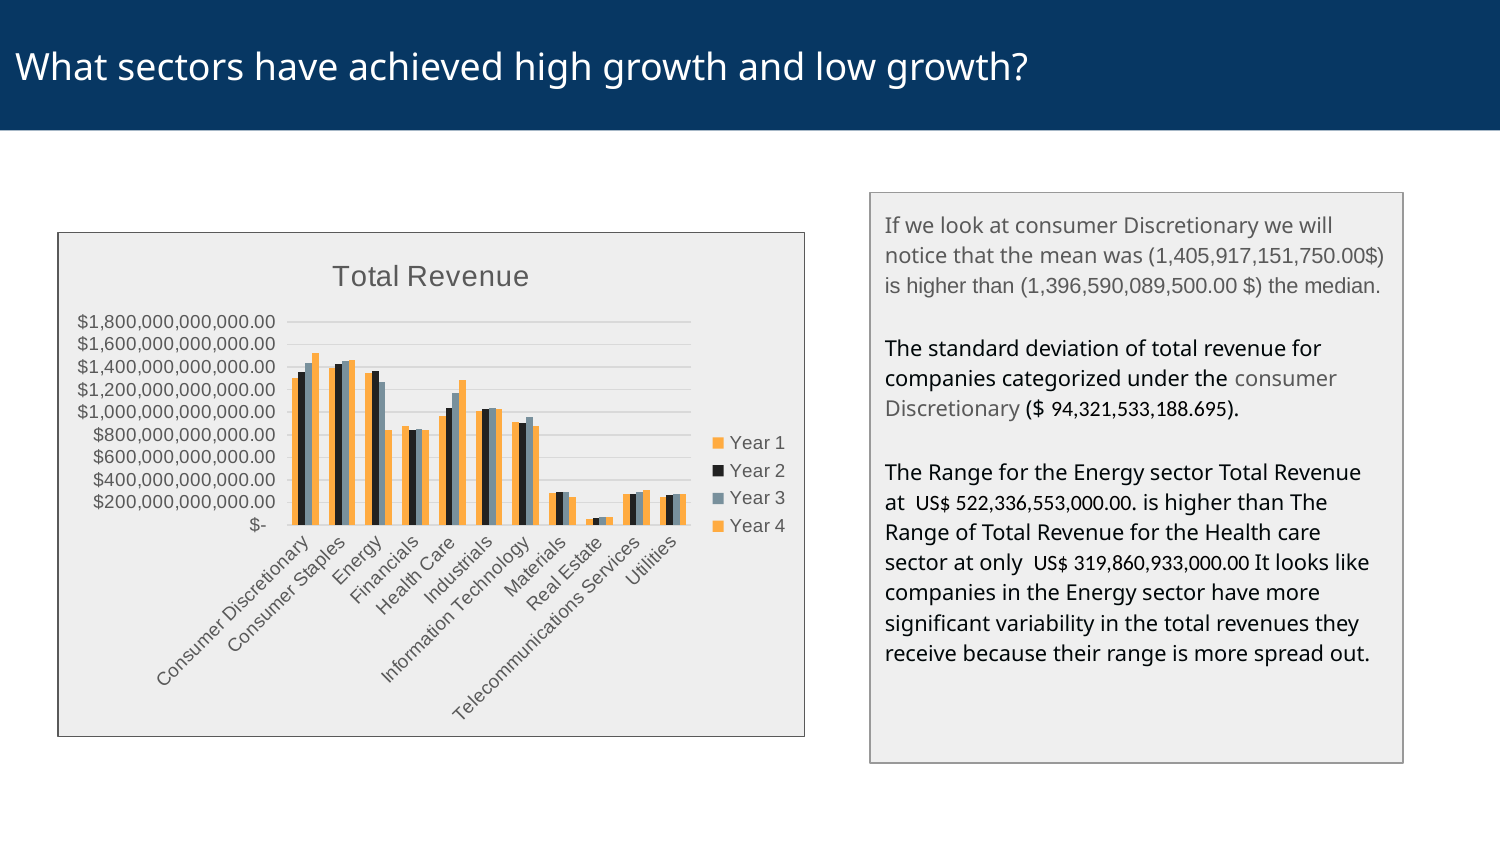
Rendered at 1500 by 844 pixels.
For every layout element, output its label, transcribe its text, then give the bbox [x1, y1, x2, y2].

chart [57, 232, 805, 737]
title What sectors have achieved high growth and low growth? [0, 0, 1500, 131]
list If we look at consumer Discretionary we will notice that the mean was (1,405,917,151,750.00$) is higher than (1,396,590,089,500.00 $) the median. The standard deviation of total revenue for companies categorized under the consumer Discretionary ($ 94,321,533,188.695). The Range for the Energy sector Total Revenue at US$ 522,336,553,000.00. is higher than The Range of Total Revenue for the Health care sector at only US$ 319,860,933,000.00 It looks like companies in the Energy sector have more significant variability in the total revenues they receive because their range is more spread out. [869, 192, 1404, 764]
